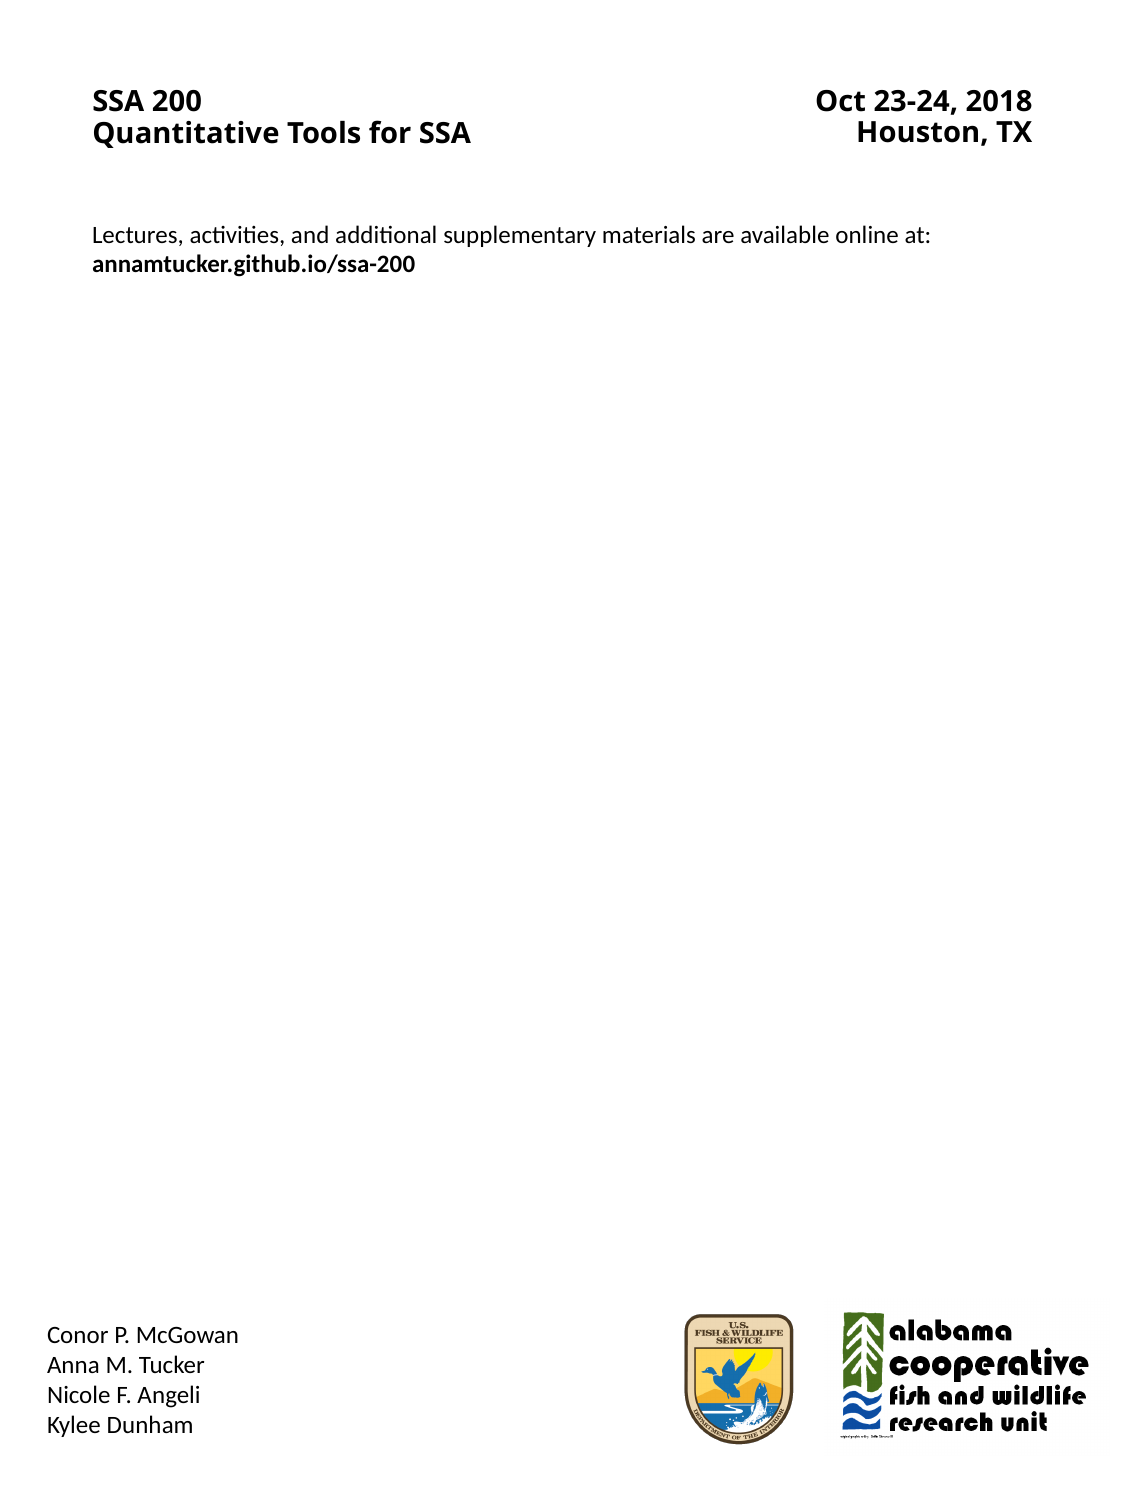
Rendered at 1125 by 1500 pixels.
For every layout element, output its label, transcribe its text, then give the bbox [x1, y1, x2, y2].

picture [824, 1298, 1110, 1456]
text_box Conor P. McGowan Anna M. Tucker Nicole F. Angeli Kylee Dunham [32, 1310, 600, 1446]
text_box Oct 23-24, 2018 Houston, TX [77, 60, 1048, 176]
picture [683, 1313, 794, 1446]
text_box Lectures, activities, and additional supplementary materials are available online at: annamtucker.github.io/ssa-200 [77, 210, 1048, 286]
